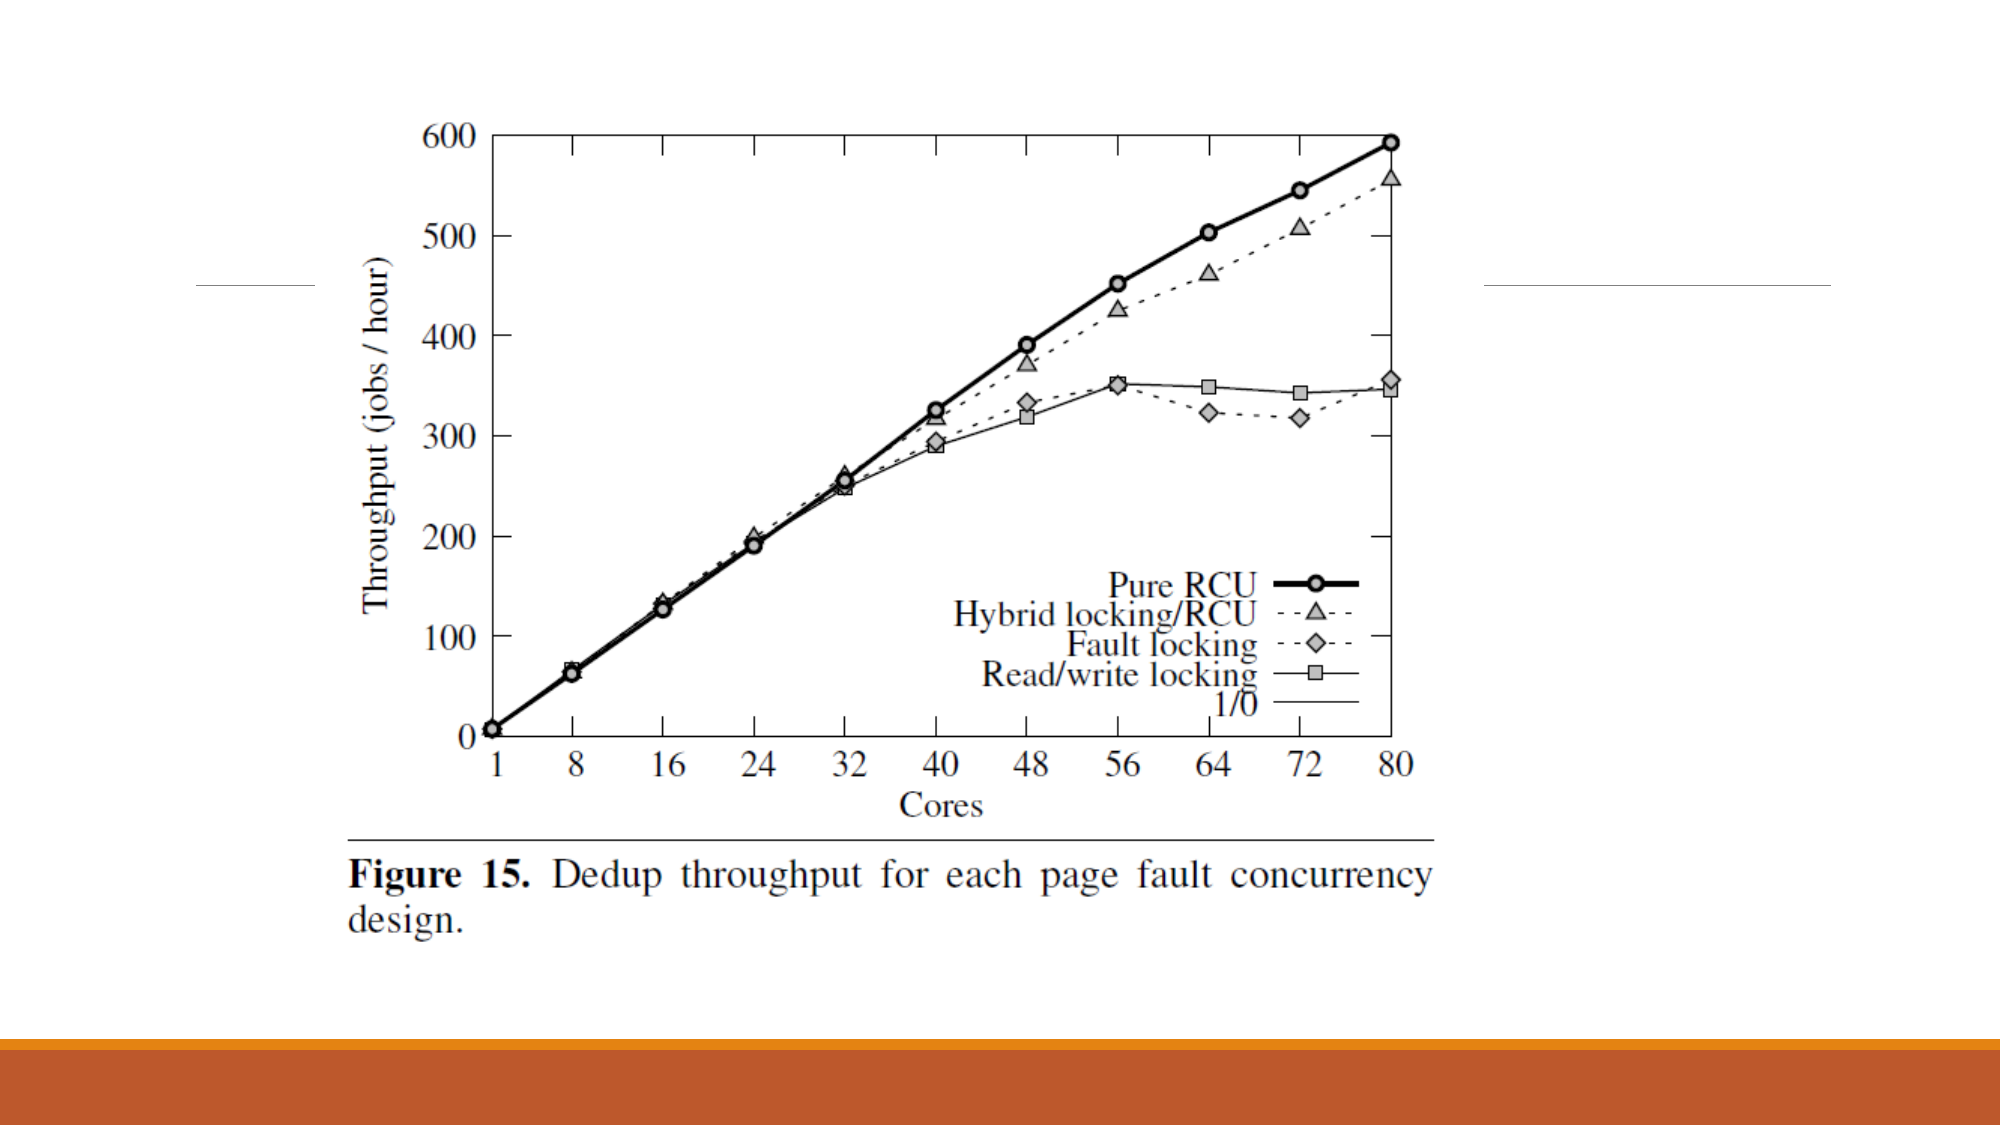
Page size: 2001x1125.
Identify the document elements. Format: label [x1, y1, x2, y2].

list [314, 27, 1484, 987]
